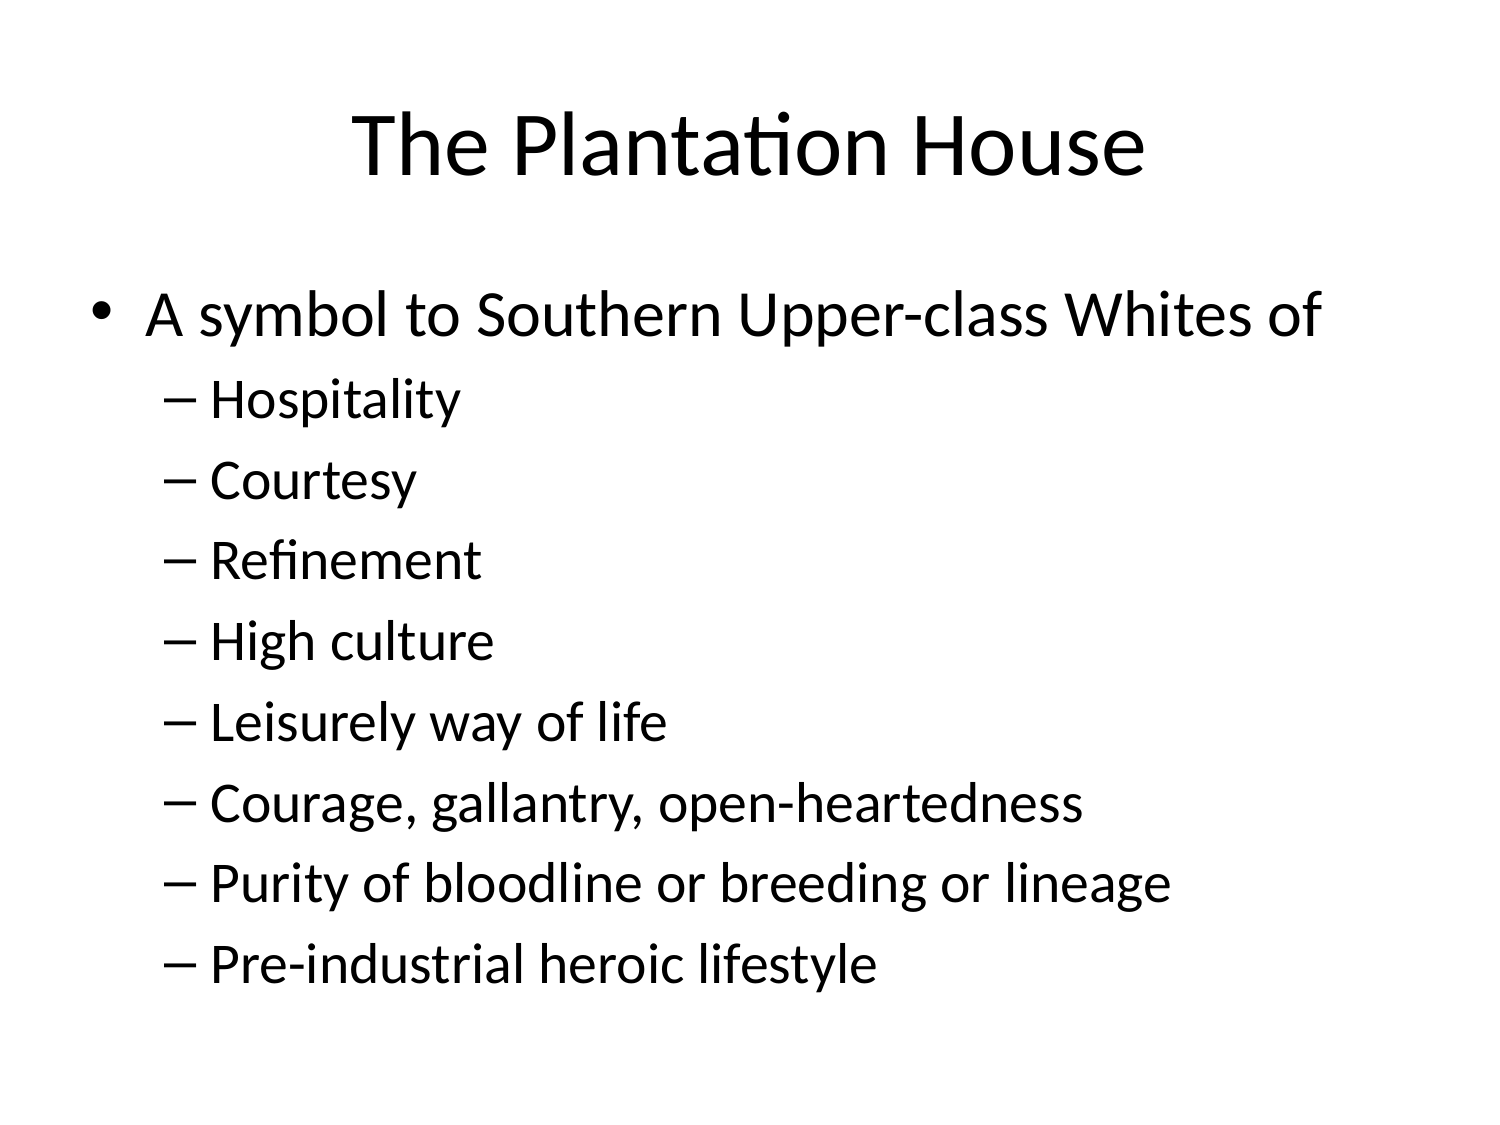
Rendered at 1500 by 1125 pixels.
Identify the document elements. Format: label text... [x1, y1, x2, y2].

list A symbol to Southern Upper-class Whites of Hospitality Courtesy Refinement High culture Leisurely way of life Courage, gallantry, open-heartedness Purity of bloodline or breeding or lineage Pre-industrial heroic lifestyle [75, 262, 1425, 1005]
title The Plantation House [75, 45, 1425, 233]
